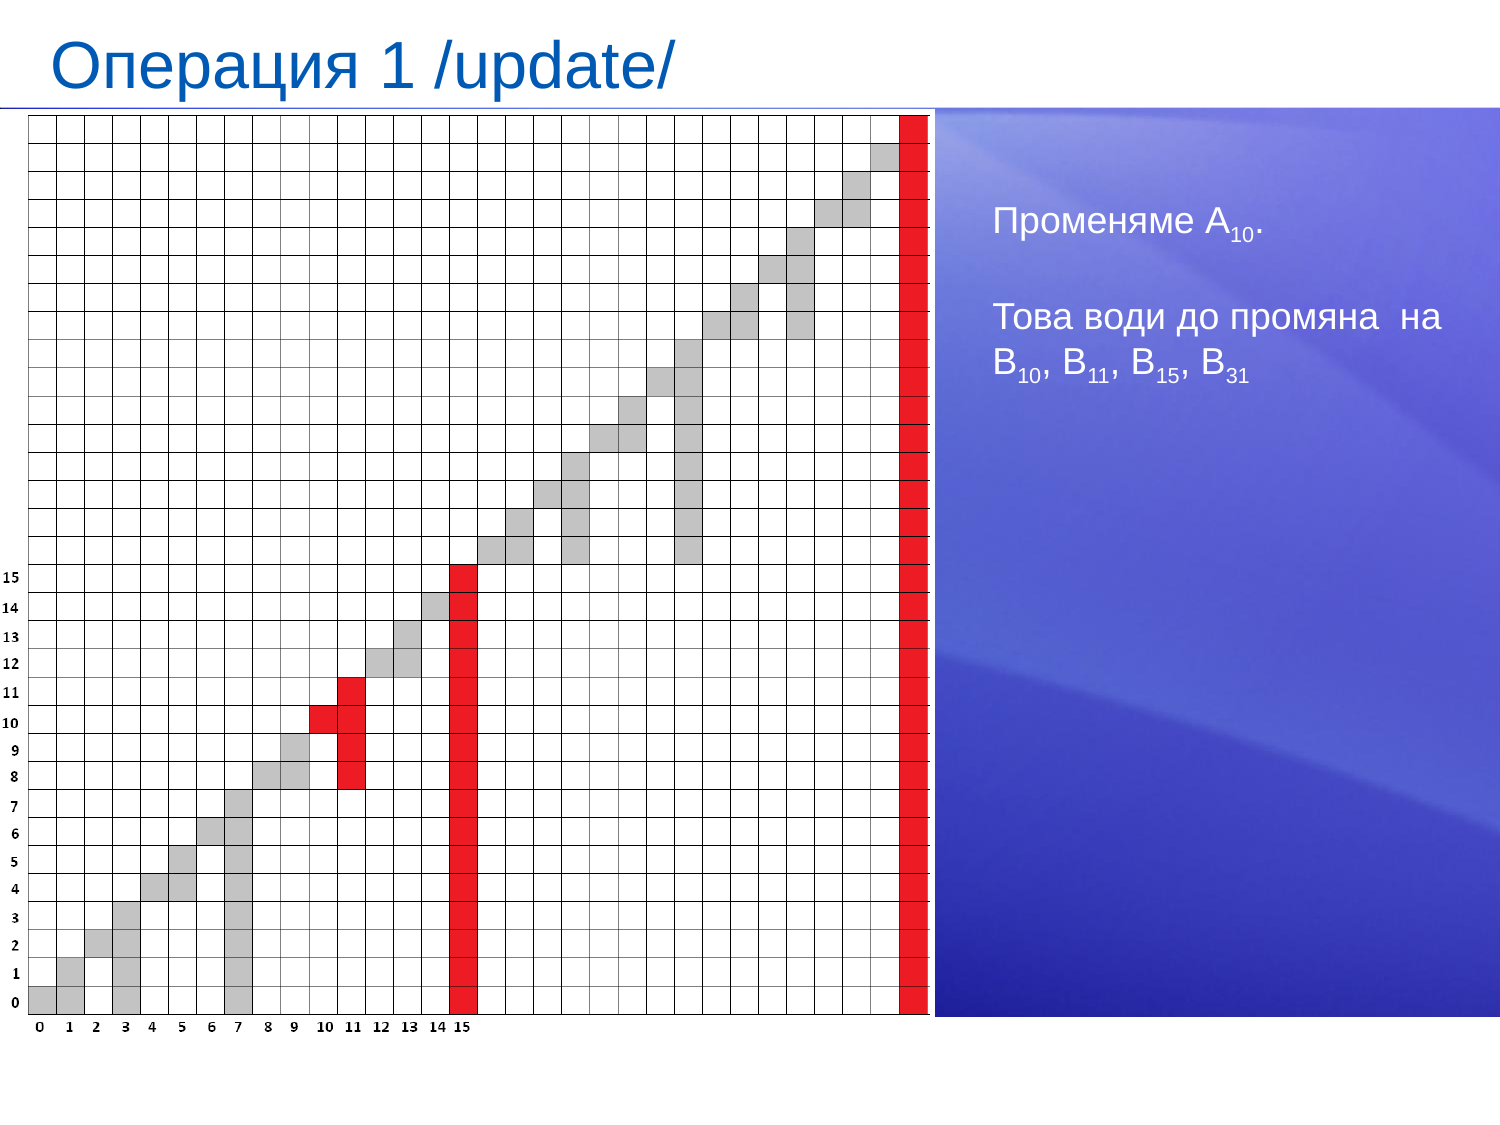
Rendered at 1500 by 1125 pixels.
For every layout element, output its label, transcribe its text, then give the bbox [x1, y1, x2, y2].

title Операция 1 /update/ [35, 11, 1386, 112]
text_box Променяме А10. Това води до промяна на B10, B11, B15, B31 [977, 188, 1457, 396]
picture [0, 108, 1500, 1037]
